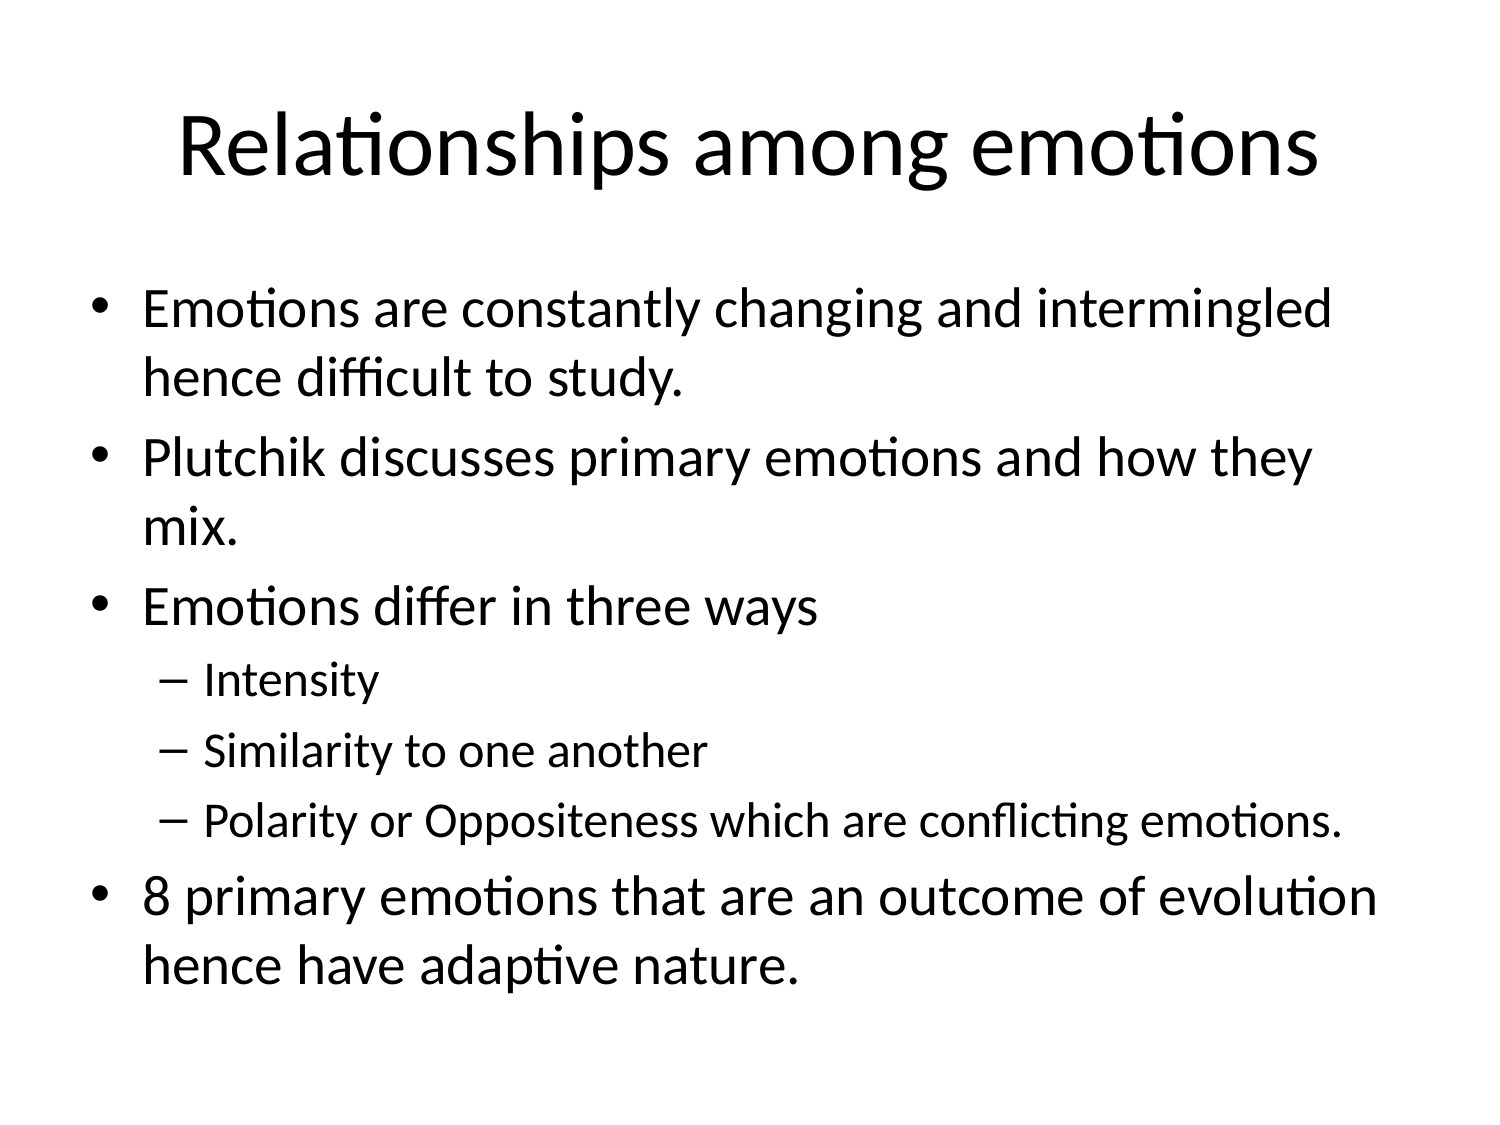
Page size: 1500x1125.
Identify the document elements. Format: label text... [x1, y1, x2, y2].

list Emotions are constantly changing and intermingled hence difficult to study. Plutchik discusses primary emotions and how they mix. Emotions differ in three ways Intensity Similarity to one another Polarity or Oppositeness which are conflicting emotions. 8 primary emotions that are an outcome of evolution hence have adaptive nature. [75, 262, 1425, 1005]
title Relationships among emotions [75, 45, 1425, 233]
